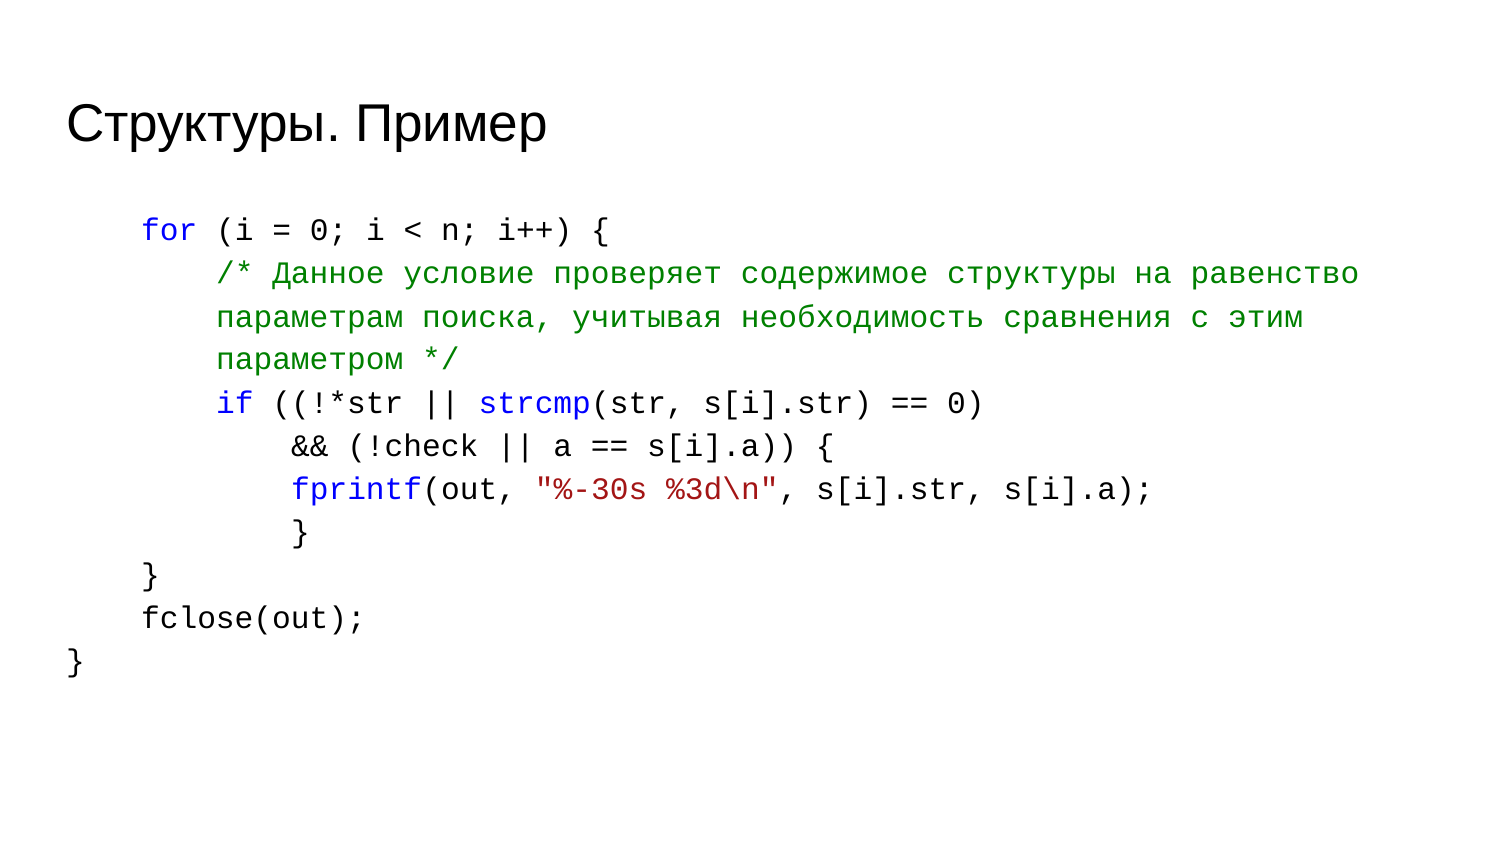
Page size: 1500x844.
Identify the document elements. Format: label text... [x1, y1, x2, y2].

list for (i = 0; i < n; i++) { /* Данное условие проверяет содержимое структуры на равенство параметрам поиска, учитывая необходимость сравнения с этим параметром */ if ((!*str || strcmp(str, s[i].str) == 0) && (!check || a == s[i].a)) { fprintf(out, "%-30s %3d\n", s[i].str, s[i].a); } } fclose(out); } [51, 189, 1449, 750]
title Структуры. Пример [51, 72, 1449, 167]
